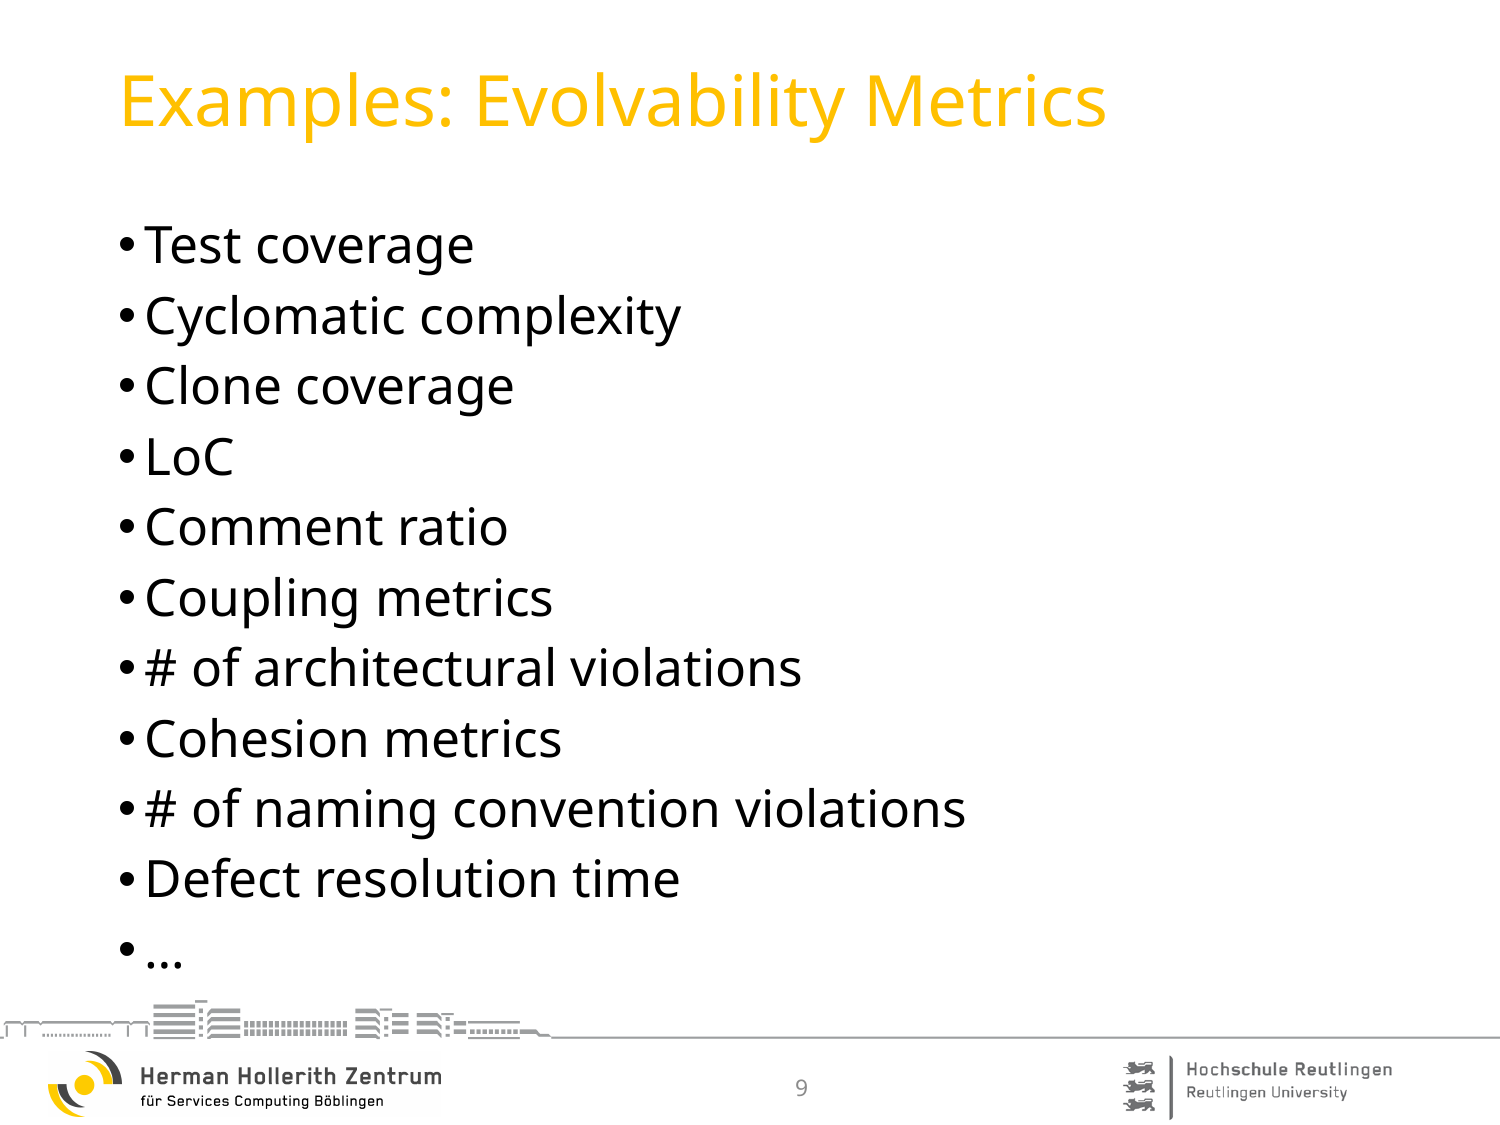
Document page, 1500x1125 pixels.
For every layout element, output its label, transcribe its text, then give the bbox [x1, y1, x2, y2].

list Test coverage Cyclomatic complexity Clone coverage LoC Comment ratio Coupling metrics # of architectural violations Cohesion metrics # of naming convention violations Defect resolution time … [103, 211, 1080, 994]
picture [0, 991, 1500, 1125]
slide_number 9 [633, 1056, 971, 1117]
title Examples: Evolvability Metrics [103, 38, 1456, 170]
